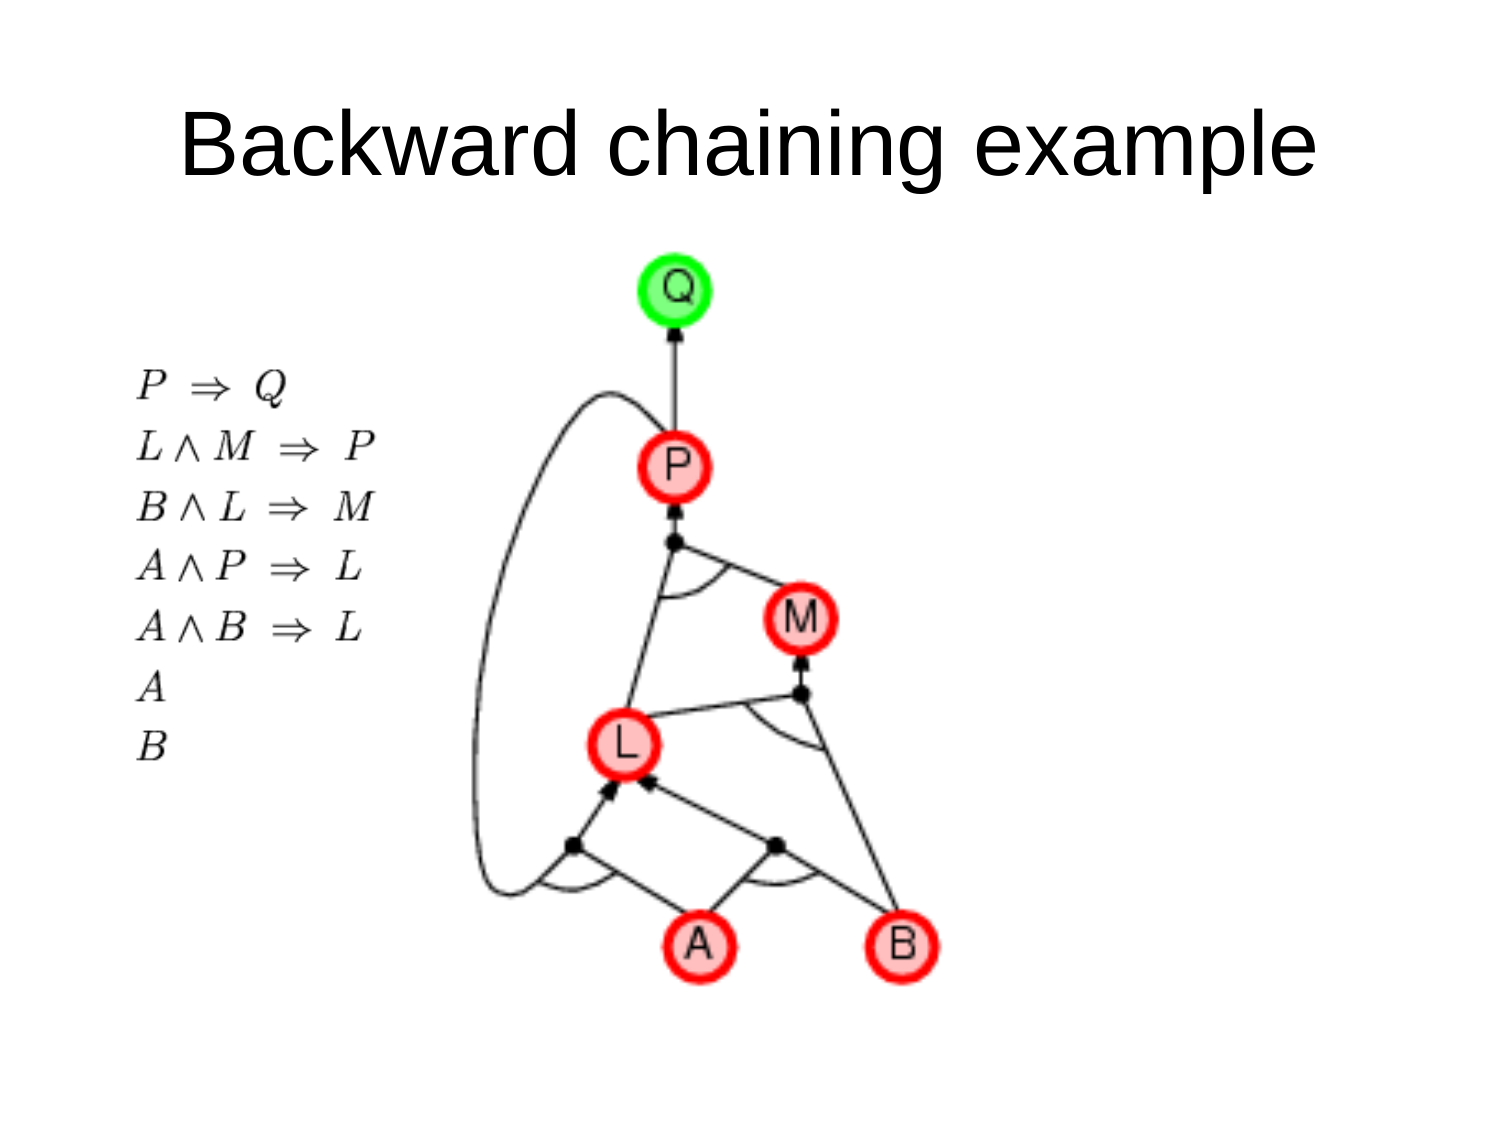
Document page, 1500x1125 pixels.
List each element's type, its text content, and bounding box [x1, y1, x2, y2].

title Backward chaining example [75, 45, 1425, 233]
picture [99, 299, 411, 831]
picture [437, 237, 959, 1013]
